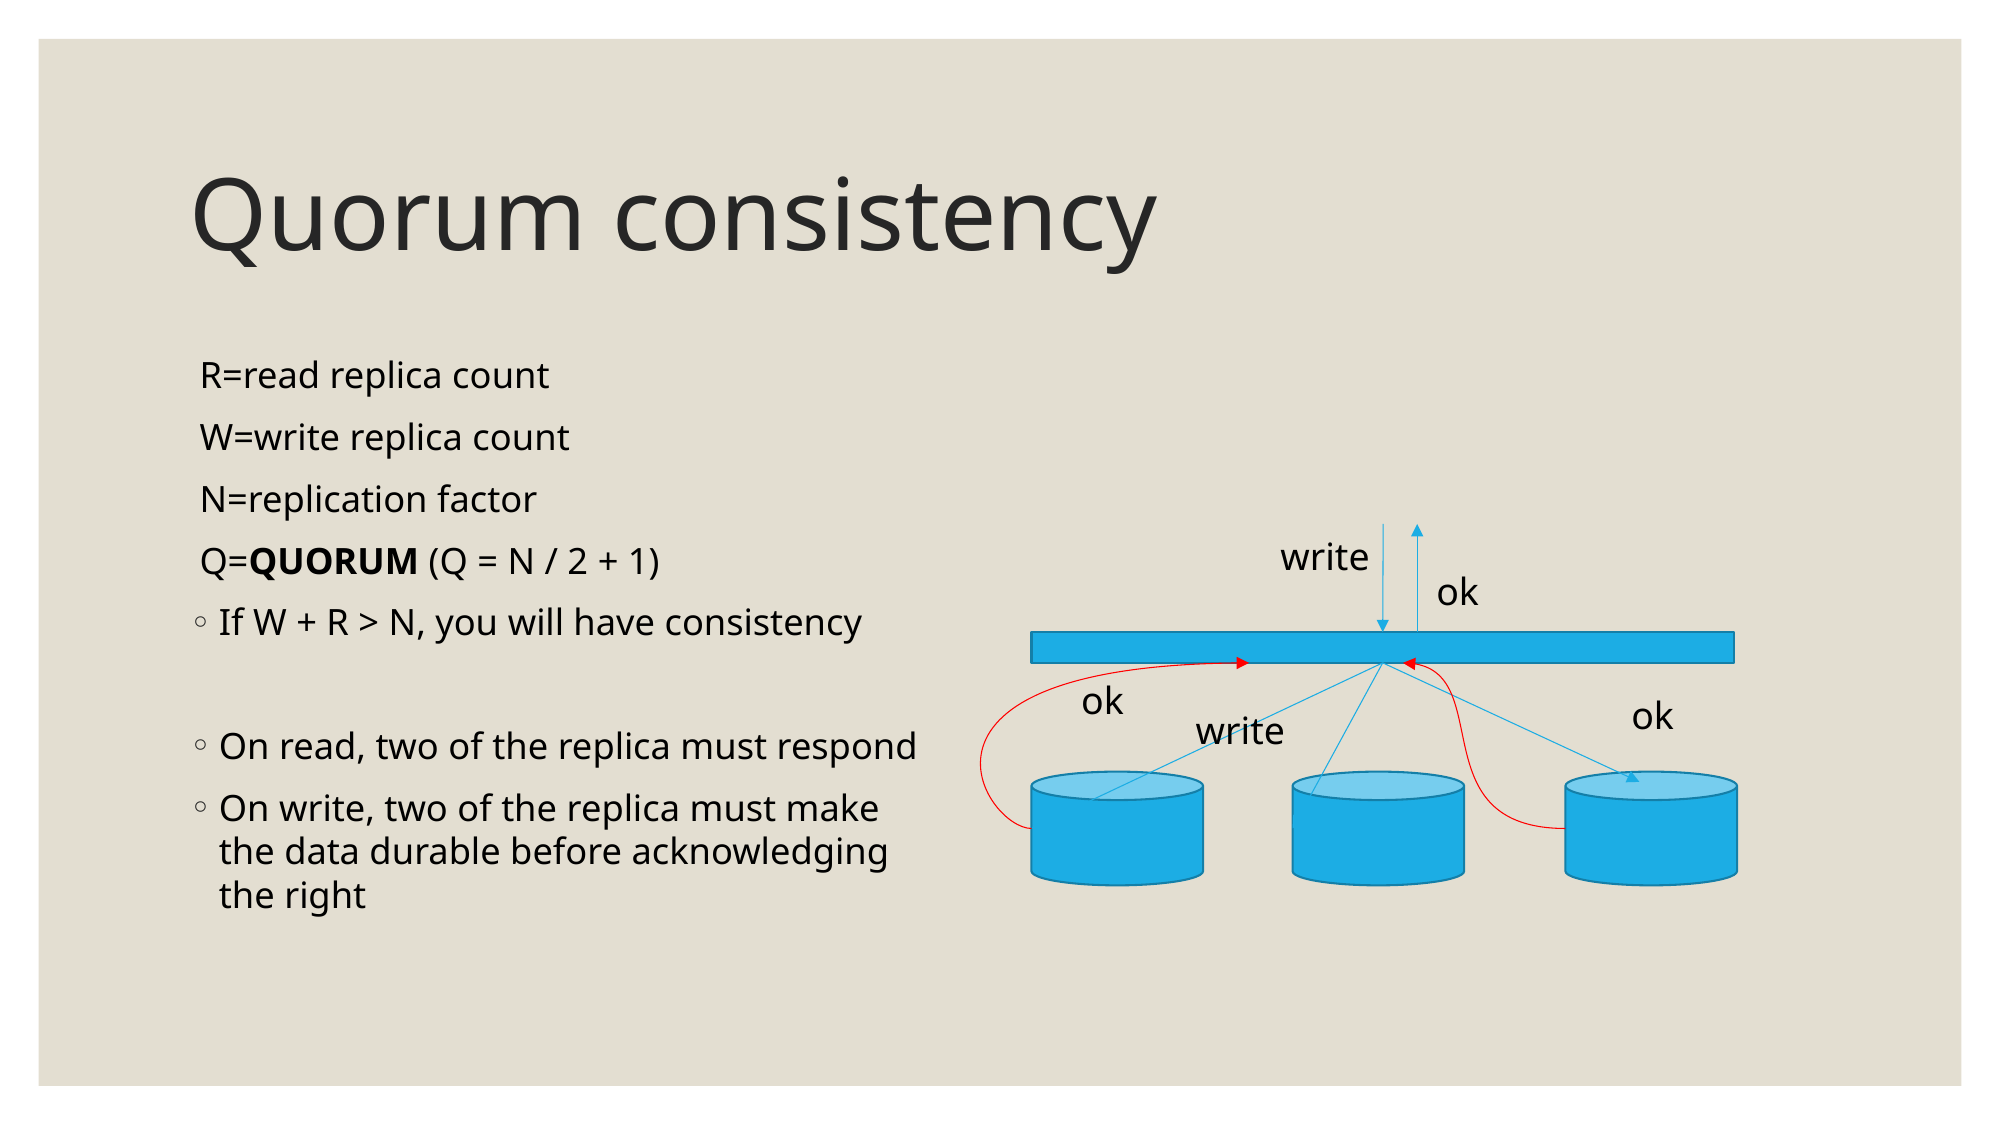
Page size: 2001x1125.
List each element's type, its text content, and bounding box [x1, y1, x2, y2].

title Quorum consistency [174, 105, 1825, 331]
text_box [1472, 592, 1582, 842]
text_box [1128, 651, 1238, 784]
list R=read replica count W=write replica count N=replication factor Q=QUORUM (Q = N / 2 + 1) If W + R > N, you will have consistency On read, two of the replica must respond On write, two of the replica must make the data durable before acknowledging the right [174, 345, 955, 960]
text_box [1031, 523, 1738, 886]
